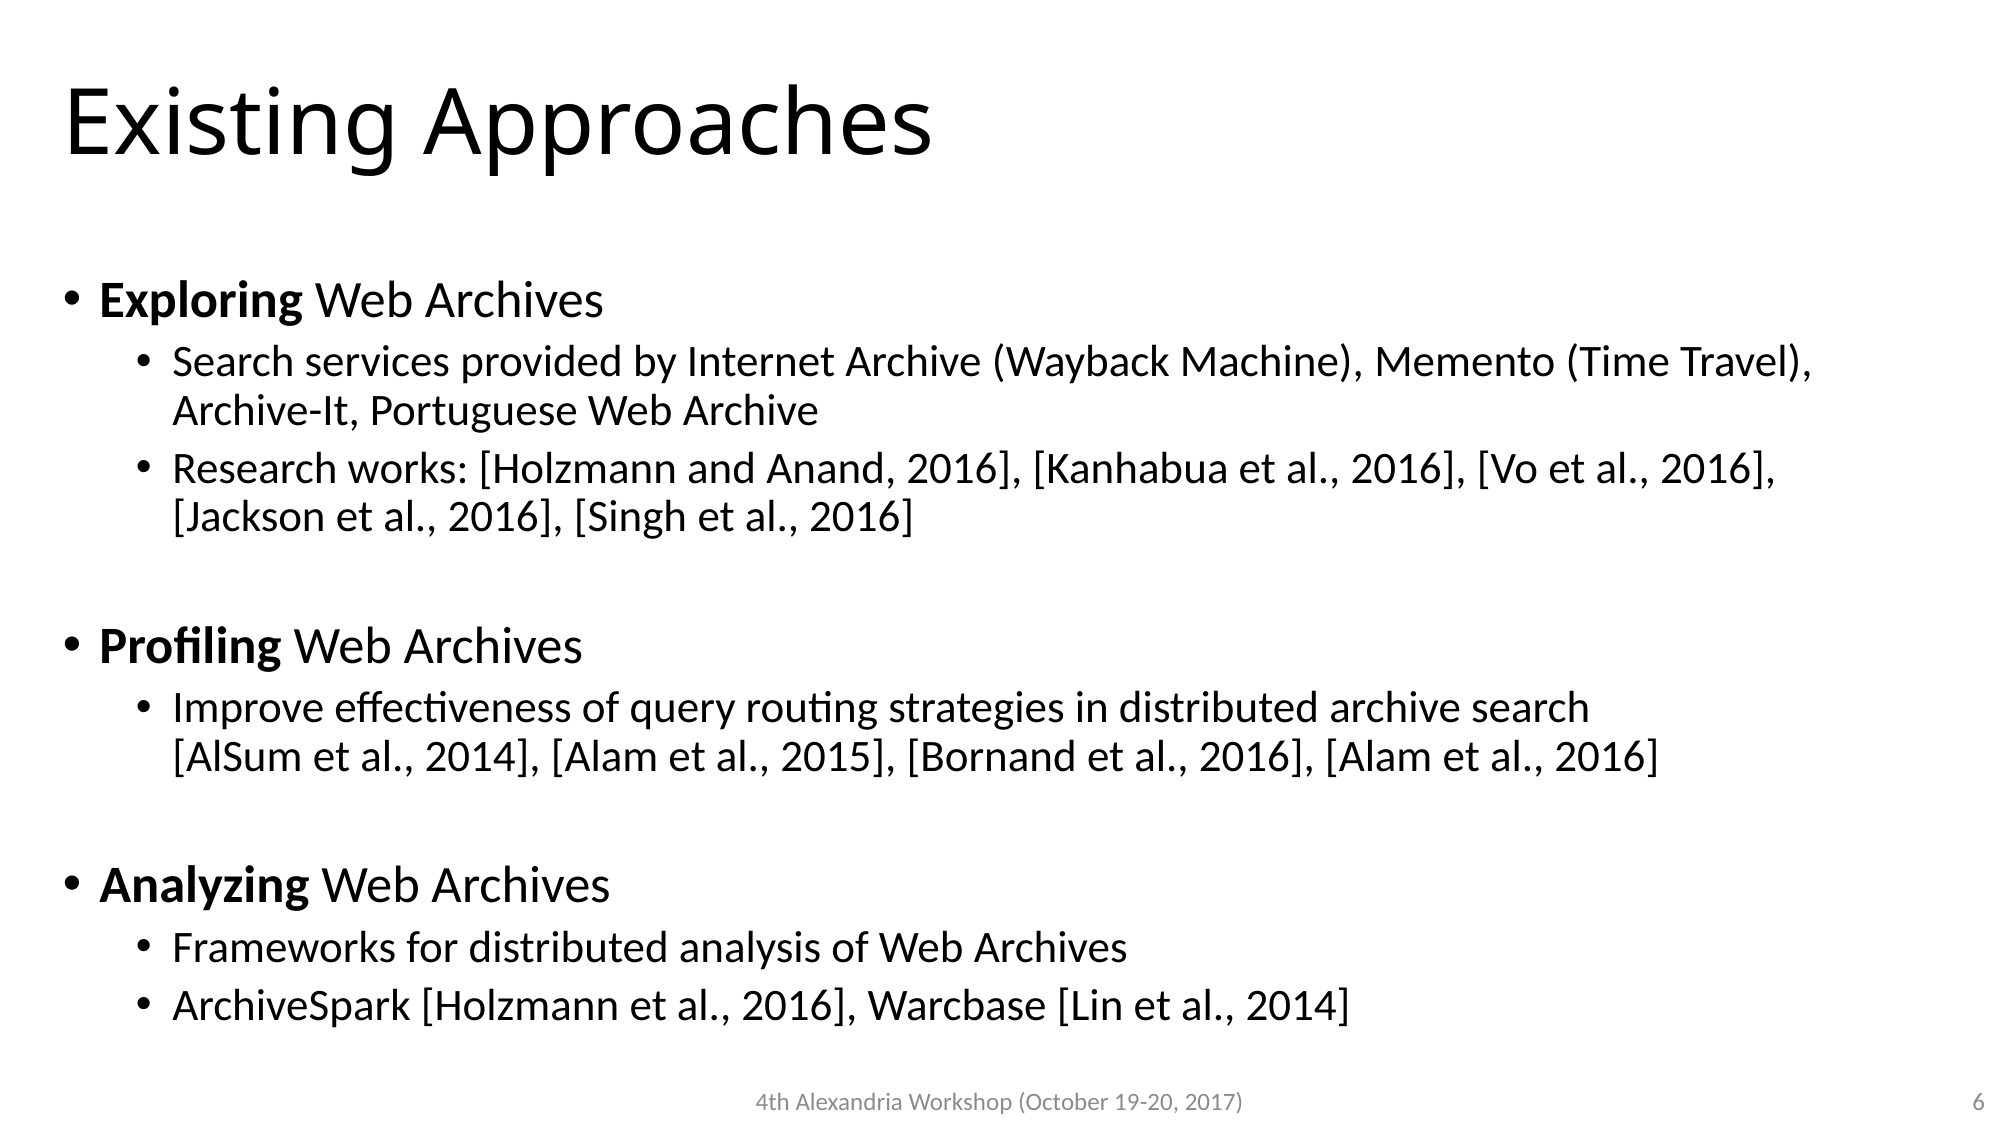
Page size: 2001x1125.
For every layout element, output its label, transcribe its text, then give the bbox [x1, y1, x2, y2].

slide_number 6 [1935, 1063, 2000, 1124]
footer 4th Alexandria Workshop (October 19-20, 2017) [0, 1063, 1935, 1124]
list Exploring Web Archives Search services provided by Internet Archive (Wayback Machine), Memento (Time Travel), Archive-It, Portuguese Web Archive Research works: [Holzmann and Anand, 2016], [Kanhabua et al., 2016], [Vo et al., 2016], [Jackson et al., 2016], [Singh et al., 2016] Profiling Web Archives Improve effectiveness of query routing strategies in distributed archive search [AlSum et al., 2014], [Alam et al., 2015], [Bornand et al., 2016], [Alam et al., 2016] Analyzing Web Archives Frameworks for distributed analysis of Web Archives ArchiveSpark [Holzmann et al., 2016], Warcbase [Lin et al., 2014] [47, 264, 1950, 1038]
title Existing Approaches [47, 16, 1950, 234]
